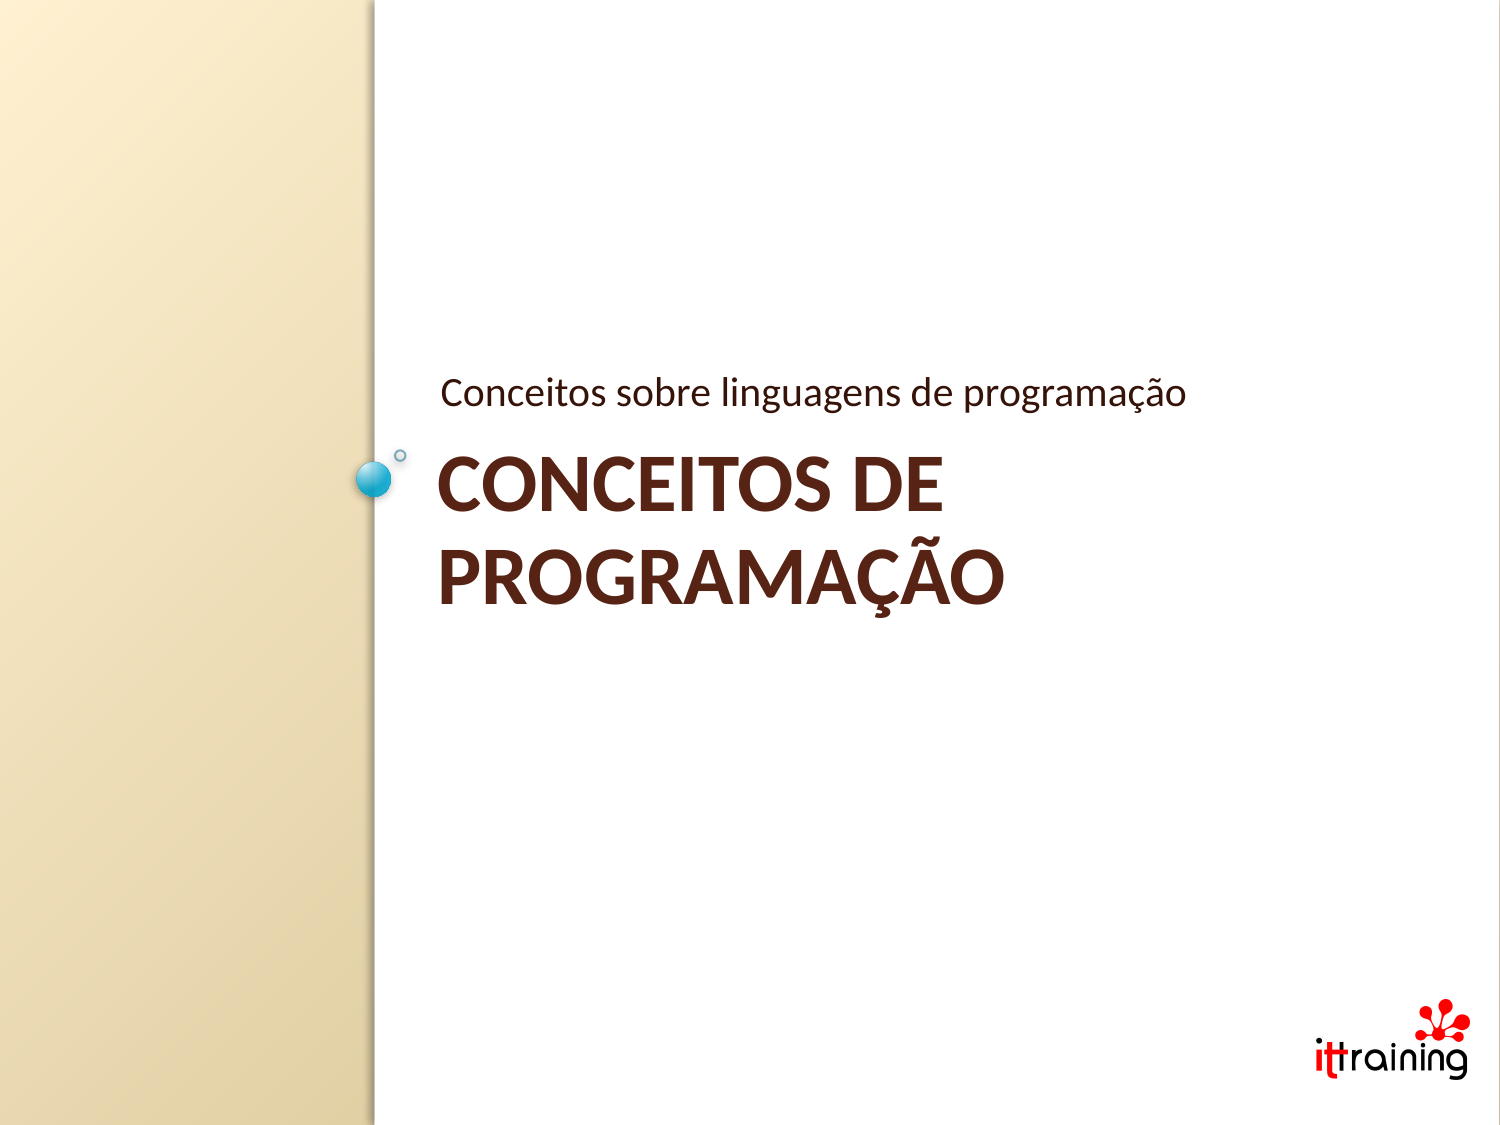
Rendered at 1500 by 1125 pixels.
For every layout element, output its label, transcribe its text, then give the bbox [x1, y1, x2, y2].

list Conceitos sobre linguagens de programação [422, 174, 1473, 423]
title Conceitos de programação [422, 426, 1473, 802]
picture [1316, 999, 1470, 1080]
